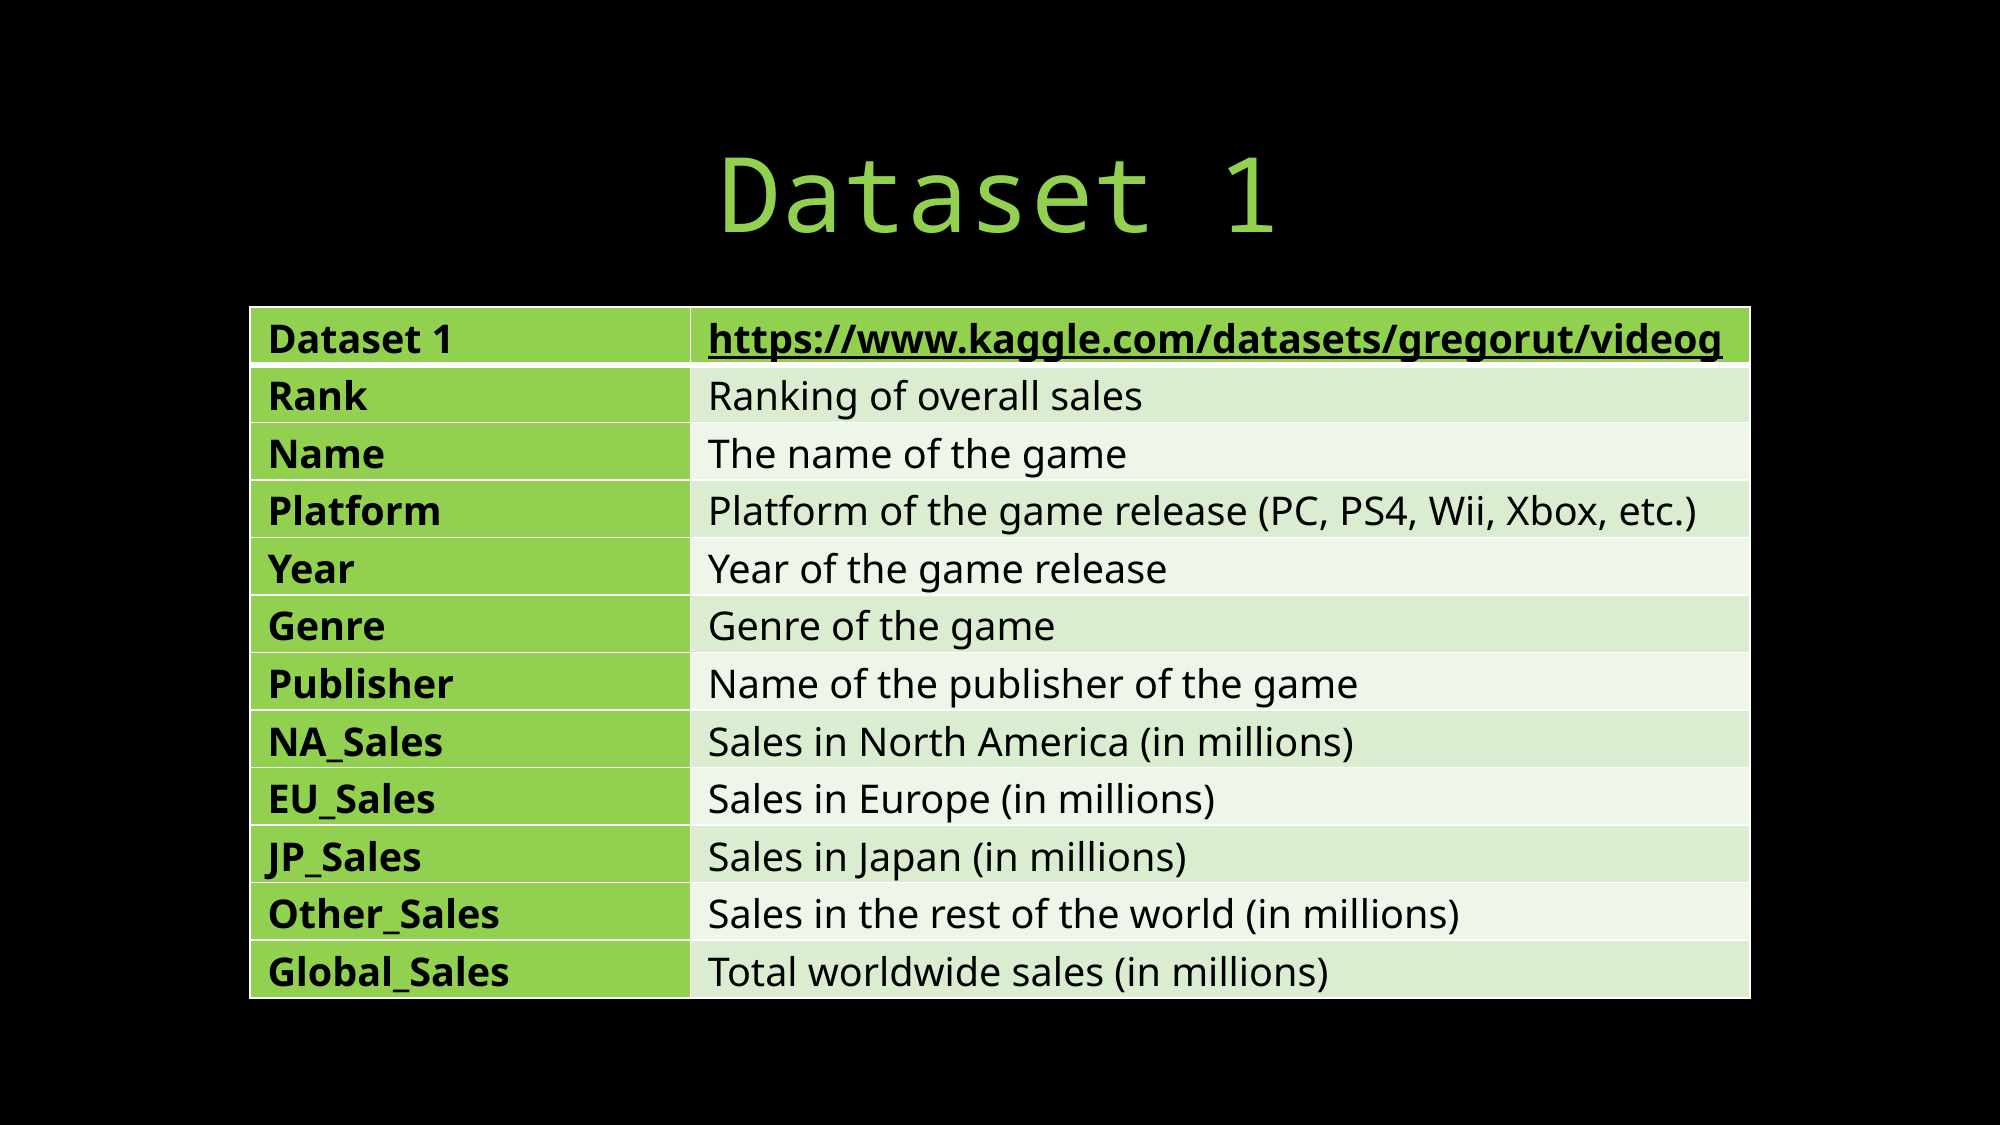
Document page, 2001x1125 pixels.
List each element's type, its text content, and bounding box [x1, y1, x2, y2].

table_cell Total worldwide sales (in millions) [691, 941, 1749, 997]
table_header Dataset 1 [251, 308, 690, 362]
table_cell Sales in North America (in millions) [691, 711, 1749, 767]
table_cell JP_Sales [251, 826, 690, 882]
table_cell Year [251, 538, 690, 594]
table_cell EU_Sales [251, 768, 690, 824]
table_cell Platform [251, 481, 690, 537]
table_cell Name [251, 423, 690, 479]
table_cell Sales in Europe (in millions) [691, 768, 1749, 824]
table_cell Platform of the game release (PC, PS4, Wii, Xbox, etc.) [691, 481, 1749, 537]
table_cell Ranking of overall sales [691, 368, 1749, 422]
table_cell Publisher [251, 653, 690, 709]
table_cell Sales in the rest of the world (in millions) [691, 883, 1749, 939]
table_cell Rank [251, 368, 690, 422]
table_cell NA_Sales [251, 711, 690, 767]
table_header https://www.kaggle.com/datasets/gregorut/videogamesales [691, 308, 1749, 362]
table_cell Other_Sales [251, 883, 690, 939]
table_cell Genre of the game [691, 596, 1749, 652]
table_cell Genre [251, 596, 690, 652]
table_cell The name of the game [691, 423, 1749, 479]
table_cell Global_Sales [251, 941, 690, 997]
title Dataset 1 [249, 75, 1750, 263]
table_cell Year of the game release [691, 538, 1749, 594]
table_cell Sales in Japan (in millions) [691, 826, 1749, 882]
table_cell Name of the publisher of the game [691, 653, 1749, 709]
